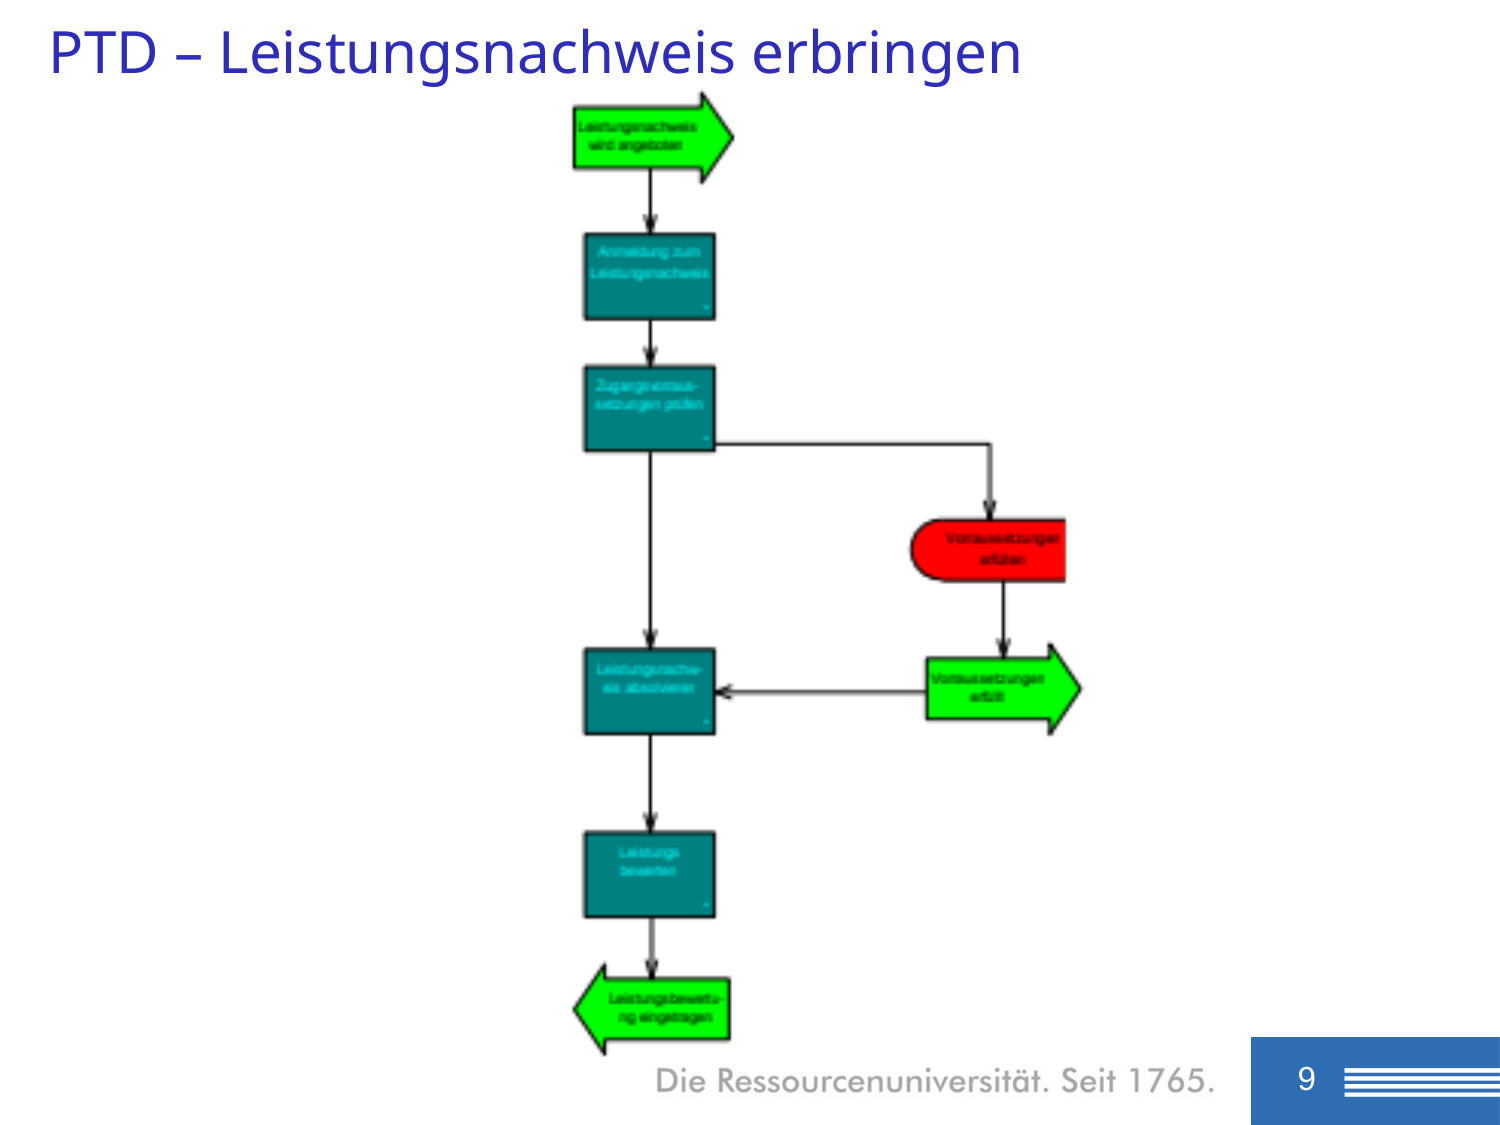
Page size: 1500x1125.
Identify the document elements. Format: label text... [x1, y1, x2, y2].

text_box PTD – Leistungsnachweis erbringen [34, 7, 1054, 76]
picture [29, 77, 1152, 1125]
picture [1251, 1037, 1500, 1125]
footer 9 [1155, 1050, 1332, 1125]
